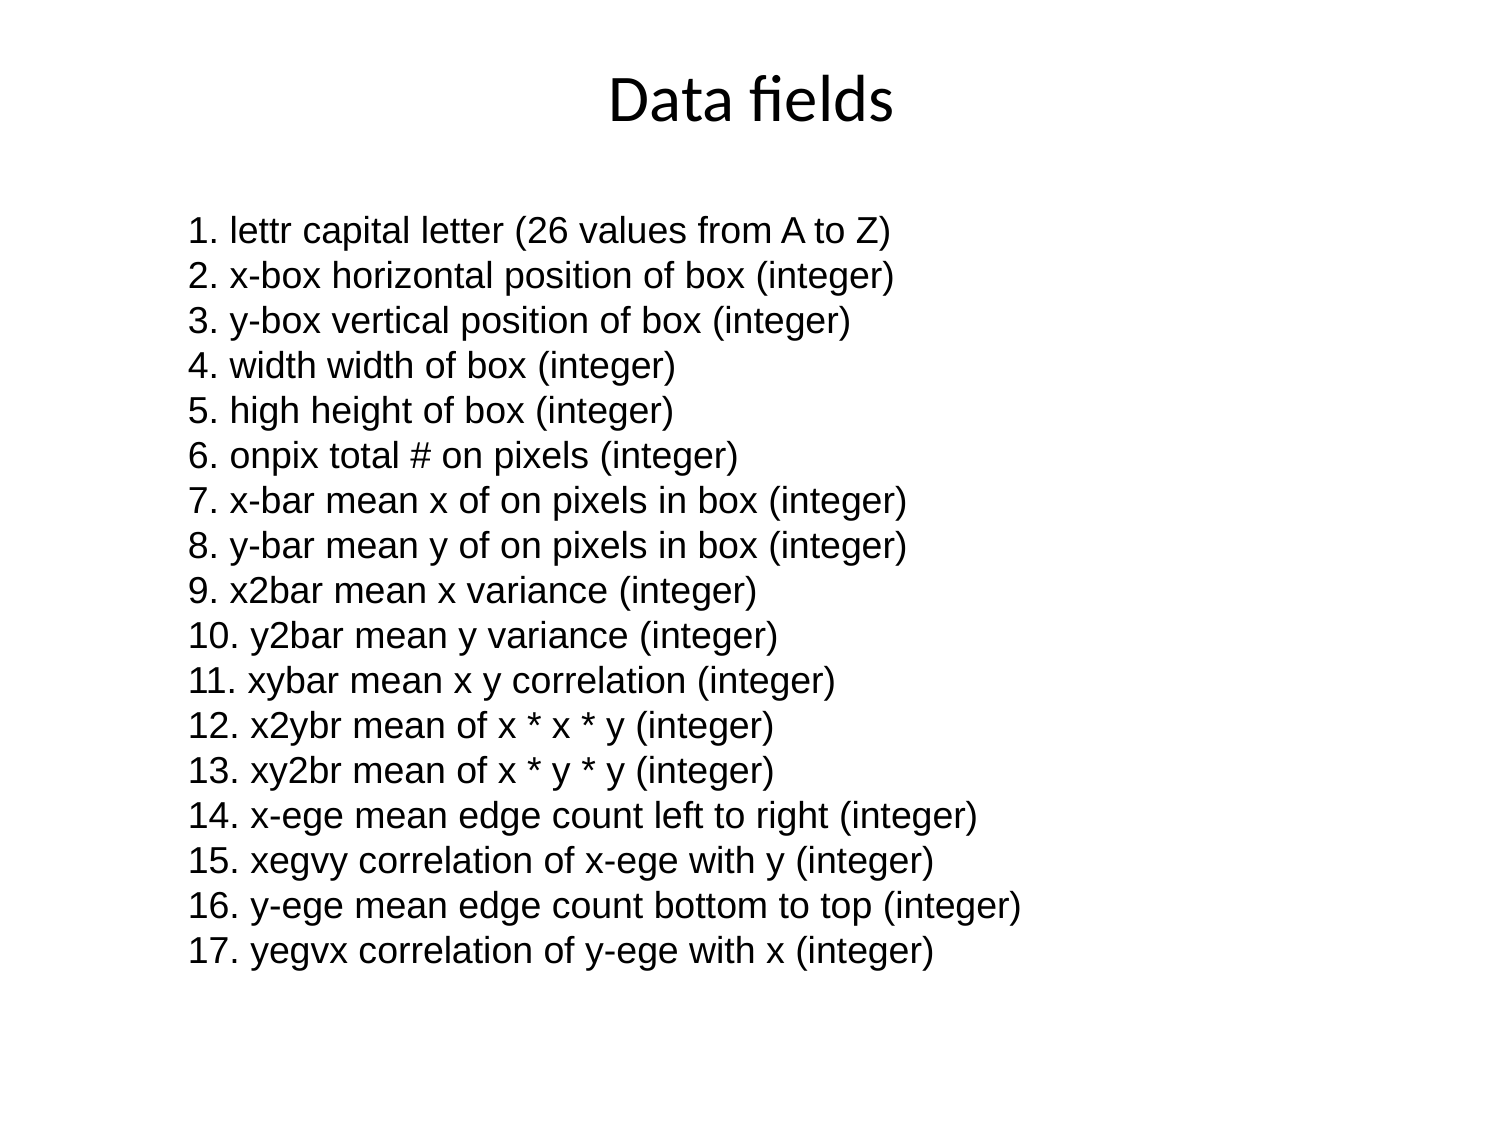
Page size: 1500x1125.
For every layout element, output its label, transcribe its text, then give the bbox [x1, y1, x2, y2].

title Data fields [70, 41, 1433, 199]
text_box 1. lettr capital letter (26 values from A to Z) 2. x-box horizontal position of box (integer) 3. y-box vertical position of box (integer) 4. width width of box (integer) 5. high height of box (integer) 6. onpix total # on pixels (integer) 7. x-bar mean x of on pixels in box (integer) 8. y-bar mean y of on pixels in box (integer) 9. x2bar mean x variance (integer) 10. y2bar mean y variance (integer) 11. xybar mean x y correlation (integer) 12. x2ybr mean of x * x * y (integer) 13. xy2br mean of x * y * y (integer) 14. x-ege mean edge count left to right (integer) 15. xegvy correlation of x-ege with y (integer) 16. y-ege mean edge count bottom to top (integer) 17. yegvx correlation of y-ege with x (integer) [173, 198, 1235, 1034]
